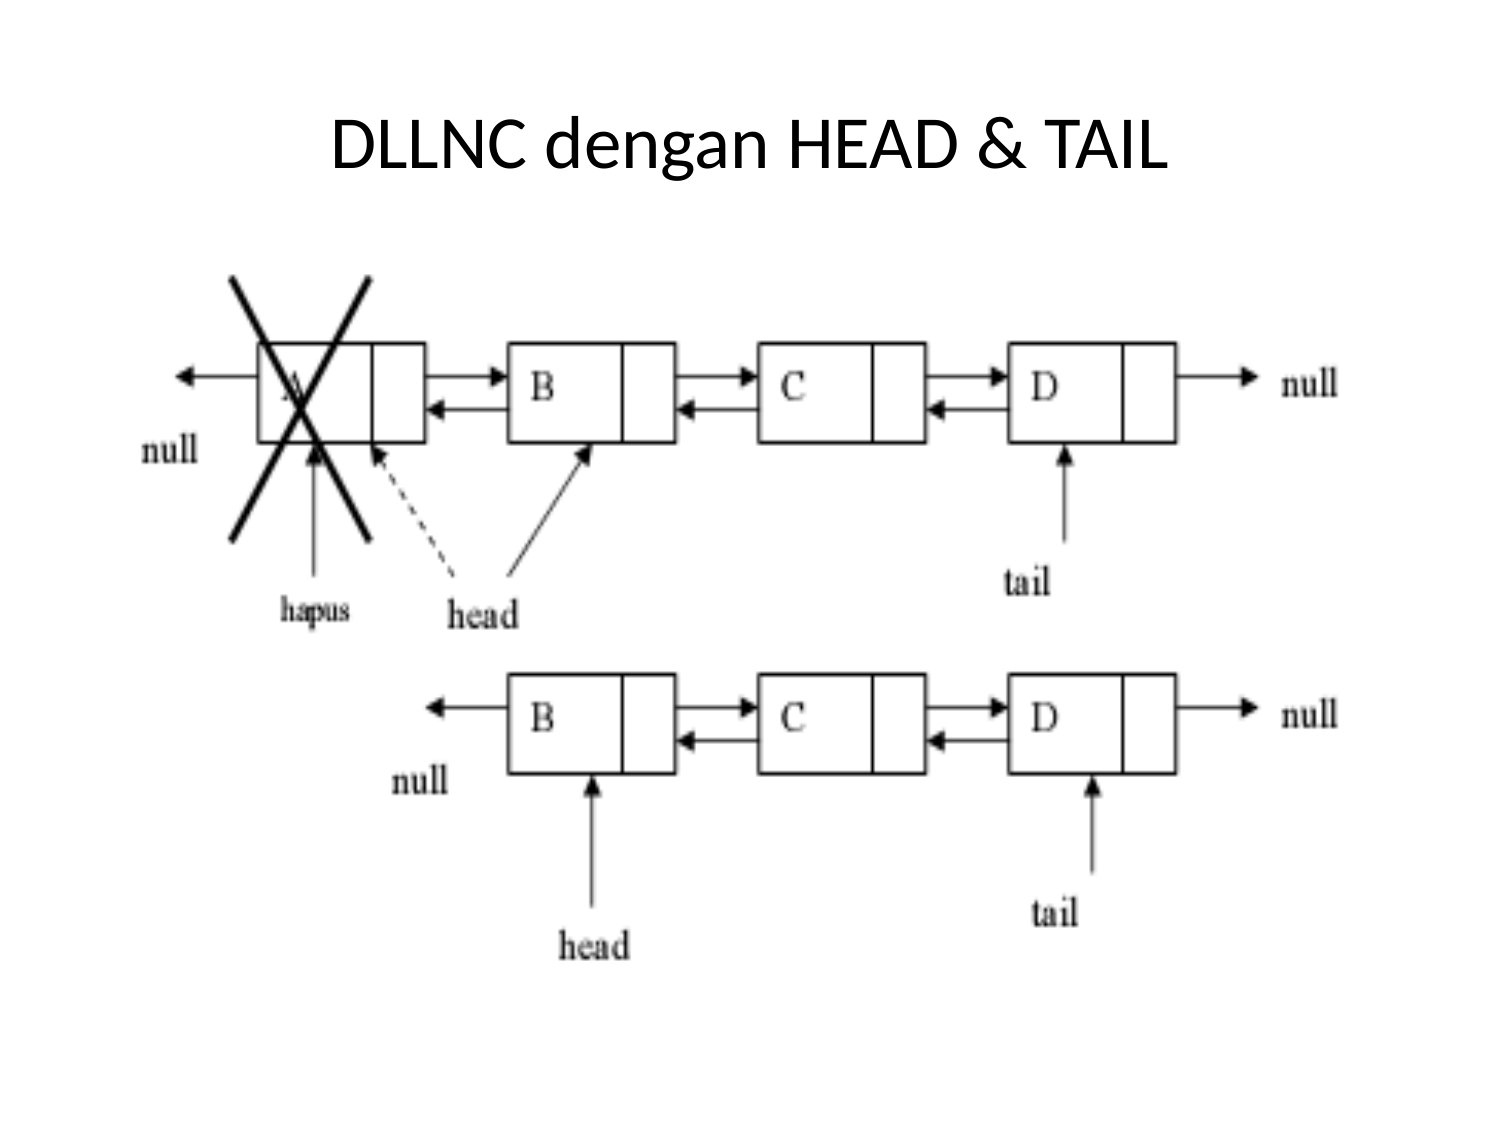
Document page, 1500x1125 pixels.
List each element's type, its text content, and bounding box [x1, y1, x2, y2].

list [74, 262, 1426, 1006]
title DLLNC dengan HEAD & TAIL [75, 45, 1425, 233]
